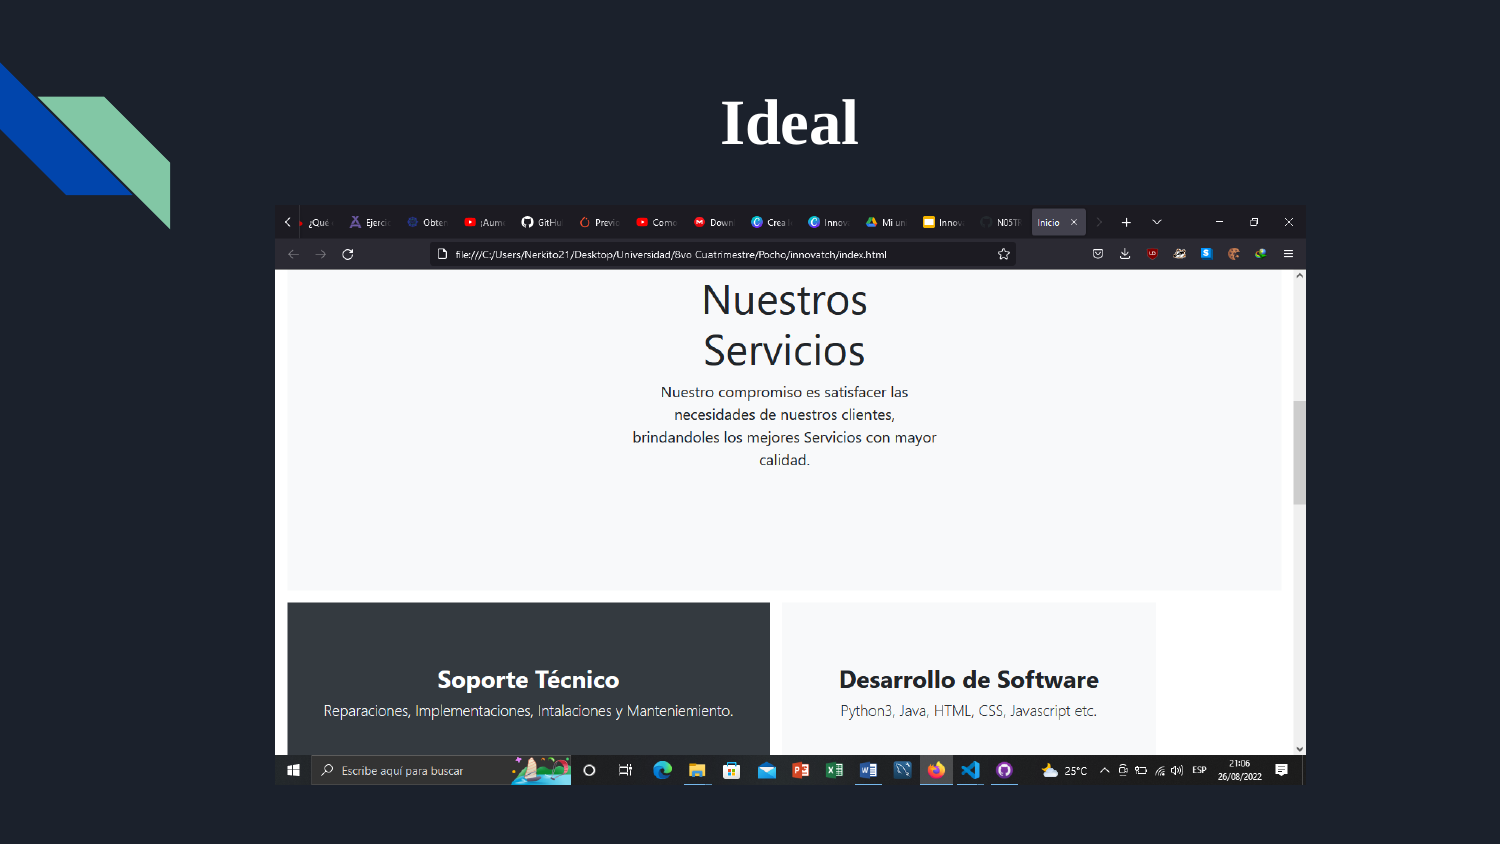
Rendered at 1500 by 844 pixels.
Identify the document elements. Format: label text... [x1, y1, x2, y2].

title Ideal [212, 64, 1368, 215]
picture [274, 205, 1306, 786]
